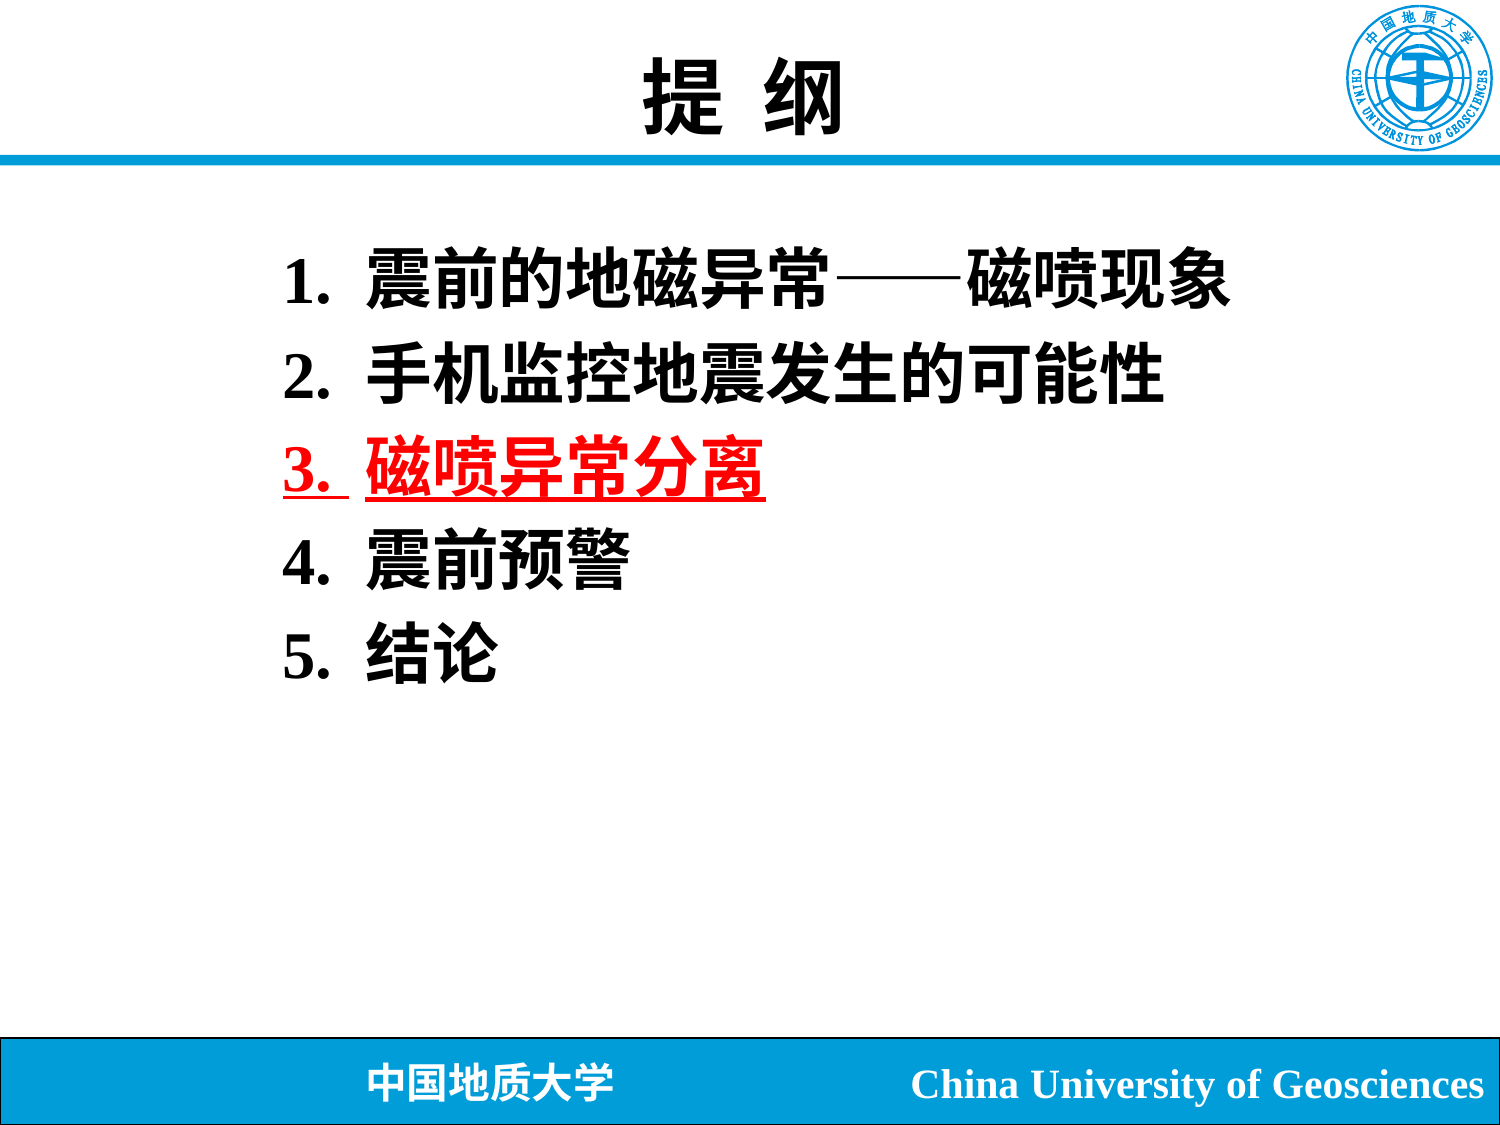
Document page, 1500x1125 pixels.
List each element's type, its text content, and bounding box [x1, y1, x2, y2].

title 提 纲 [24, 45, 1464, 146]
list 1. 震前的地磁异常——磁喷现象 2. 手机监控地震发生的可能性 3. 磁喷异常分离 4. 震前预警 5. 结论 [267, 238, 1343, 816]
